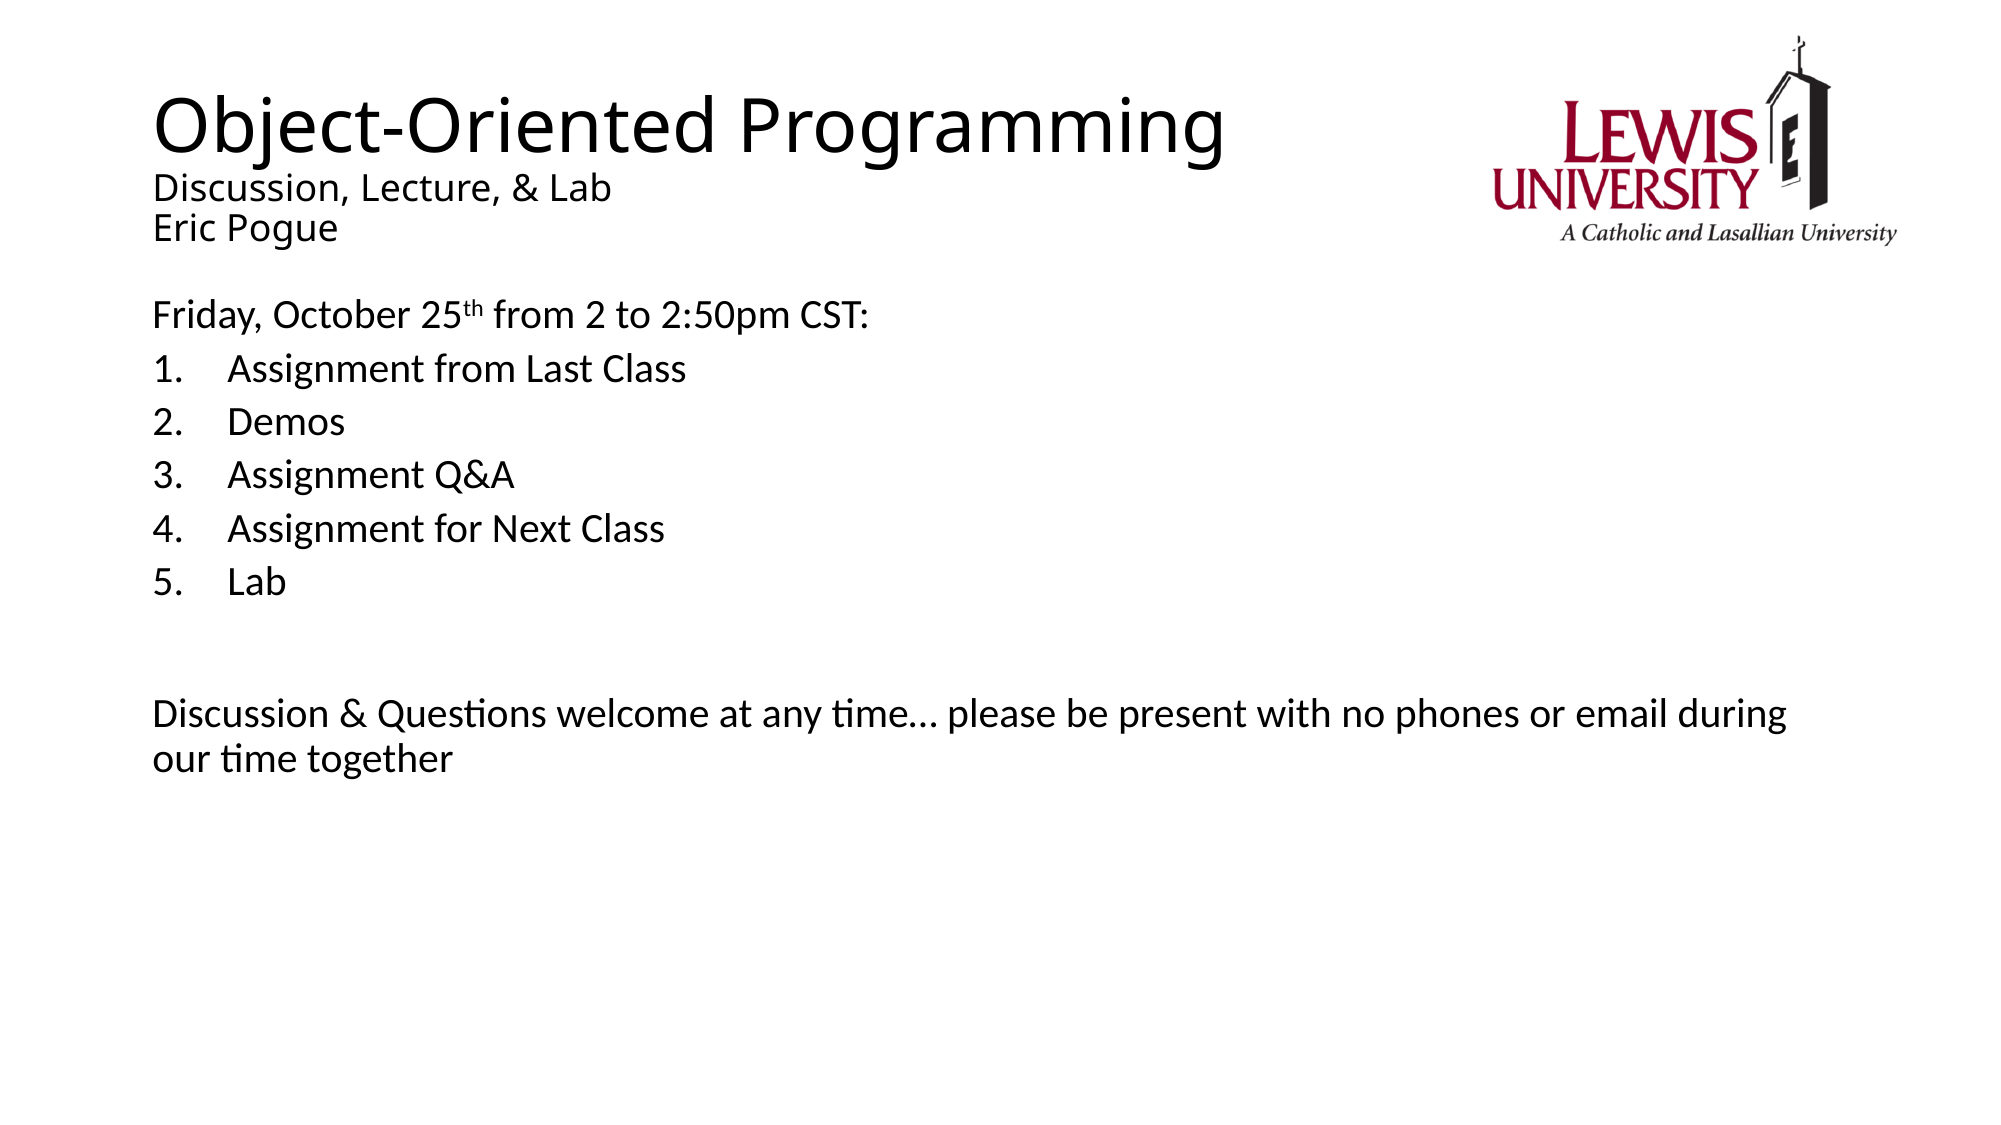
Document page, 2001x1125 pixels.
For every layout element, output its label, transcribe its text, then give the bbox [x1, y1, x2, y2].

picture [1466, 25, 1903, 250]
title Object-Oriented Programming Discussion, Lecture, & Lab Eric Pogue [137, 59, 1330, 278]
list Friday, October 25th from 2 to 2:50pm CST: Assignment from Last Class Demos Assignment Q&A Assignment for Next Class Lab Discussion & Questions welcome at any time… please be present with no phones or email during our time together [137, 285, 1863, 1014]
